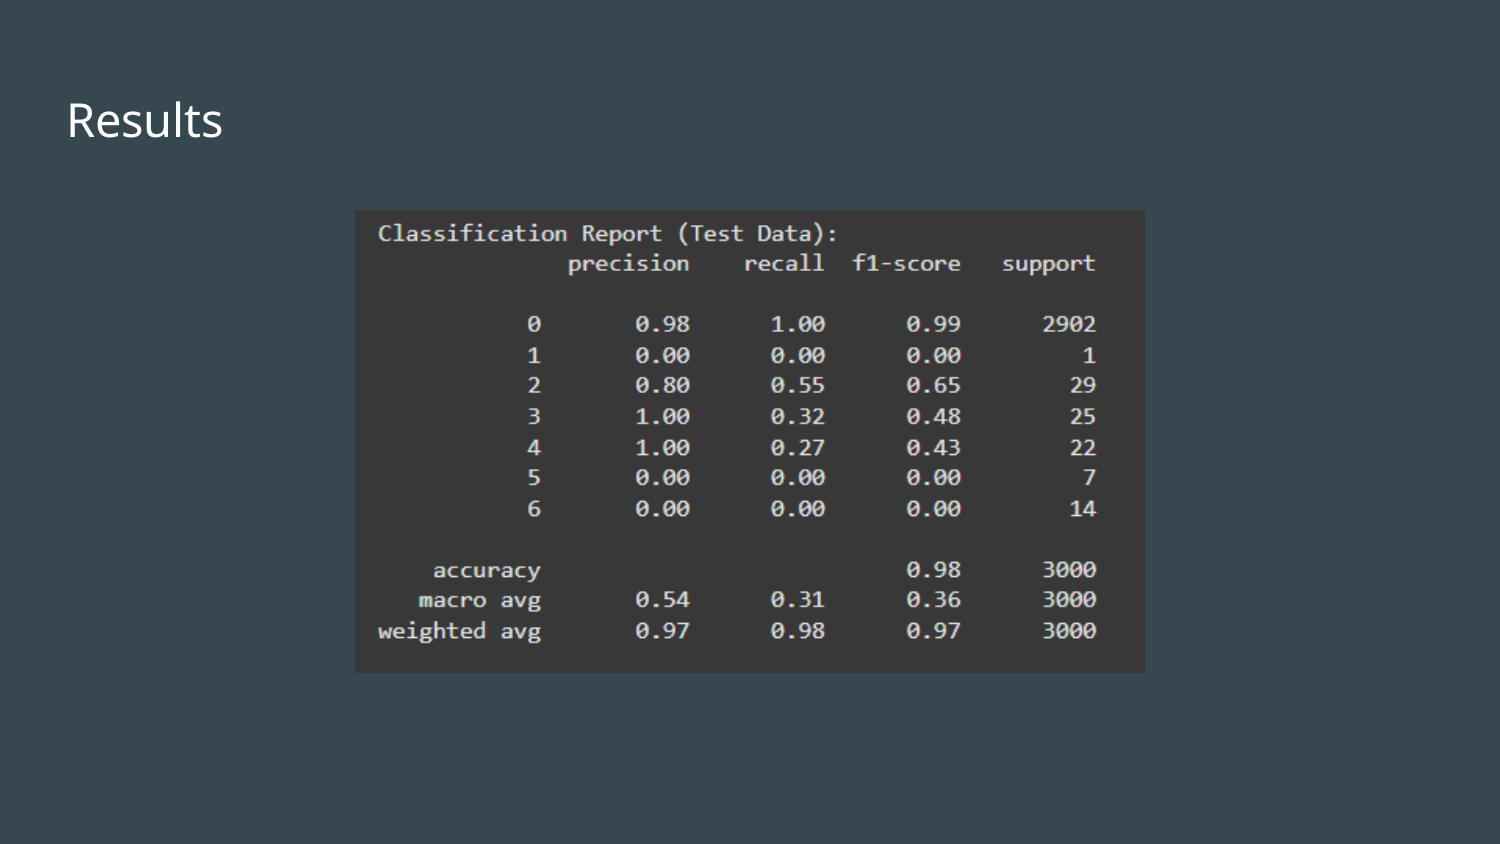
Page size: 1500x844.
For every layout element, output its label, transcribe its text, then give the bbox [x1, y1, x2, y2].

picture [355, 209, 1145, 673]
title Results [51, 72, 1449, 167]
